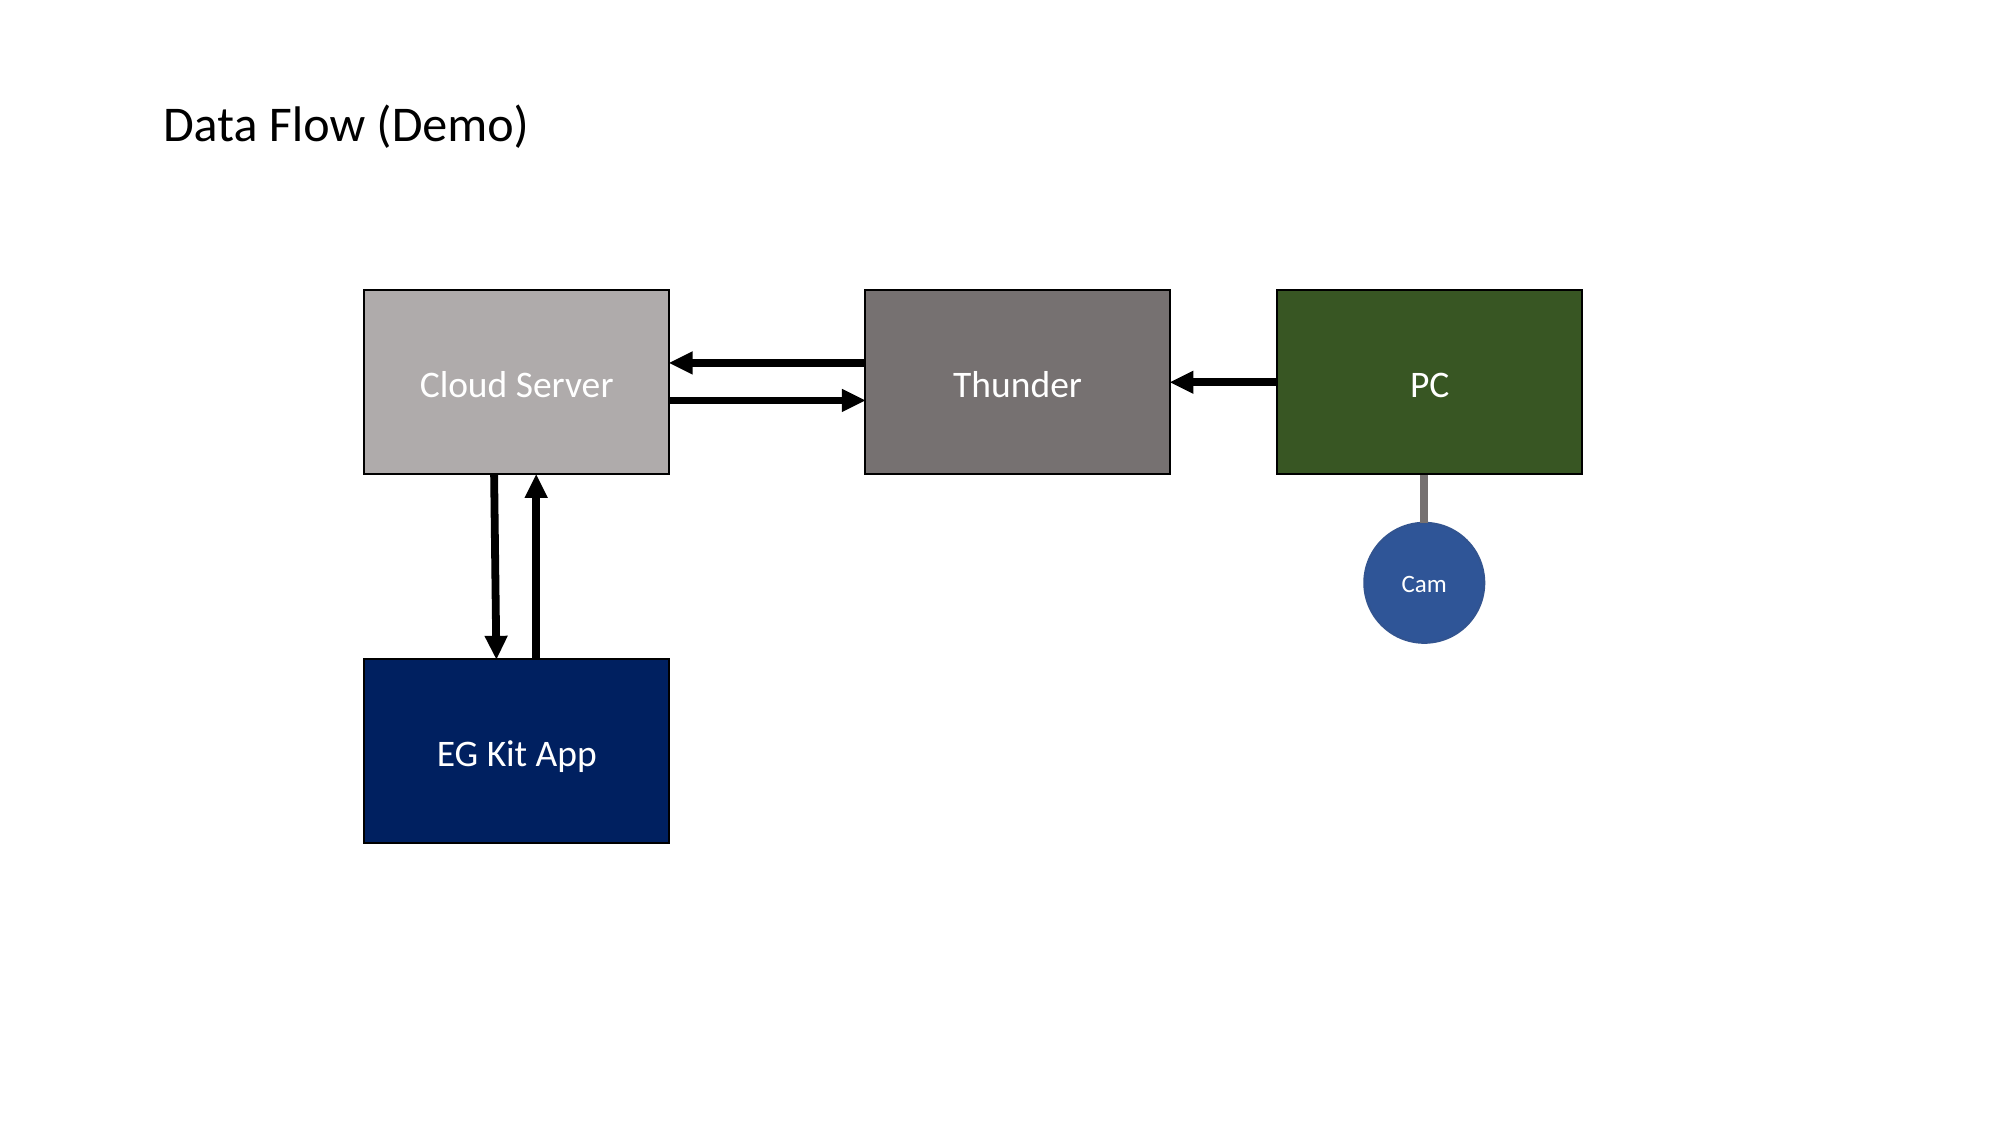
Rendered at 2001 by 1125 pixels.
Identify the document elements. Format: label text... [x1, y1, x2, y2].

text_box EG Kit App [363, 658, 670, 844]
text_box Thunder [864, 289, 1171, 475]
text_box PC [1276, 289, 1583, 475]
text_box Cloud Server [363, 289, 670, 475]
text_box Data Flow (Demo) [148, 84, 626, 159]
text_box Cam [1363, 521, 1486, 644]
